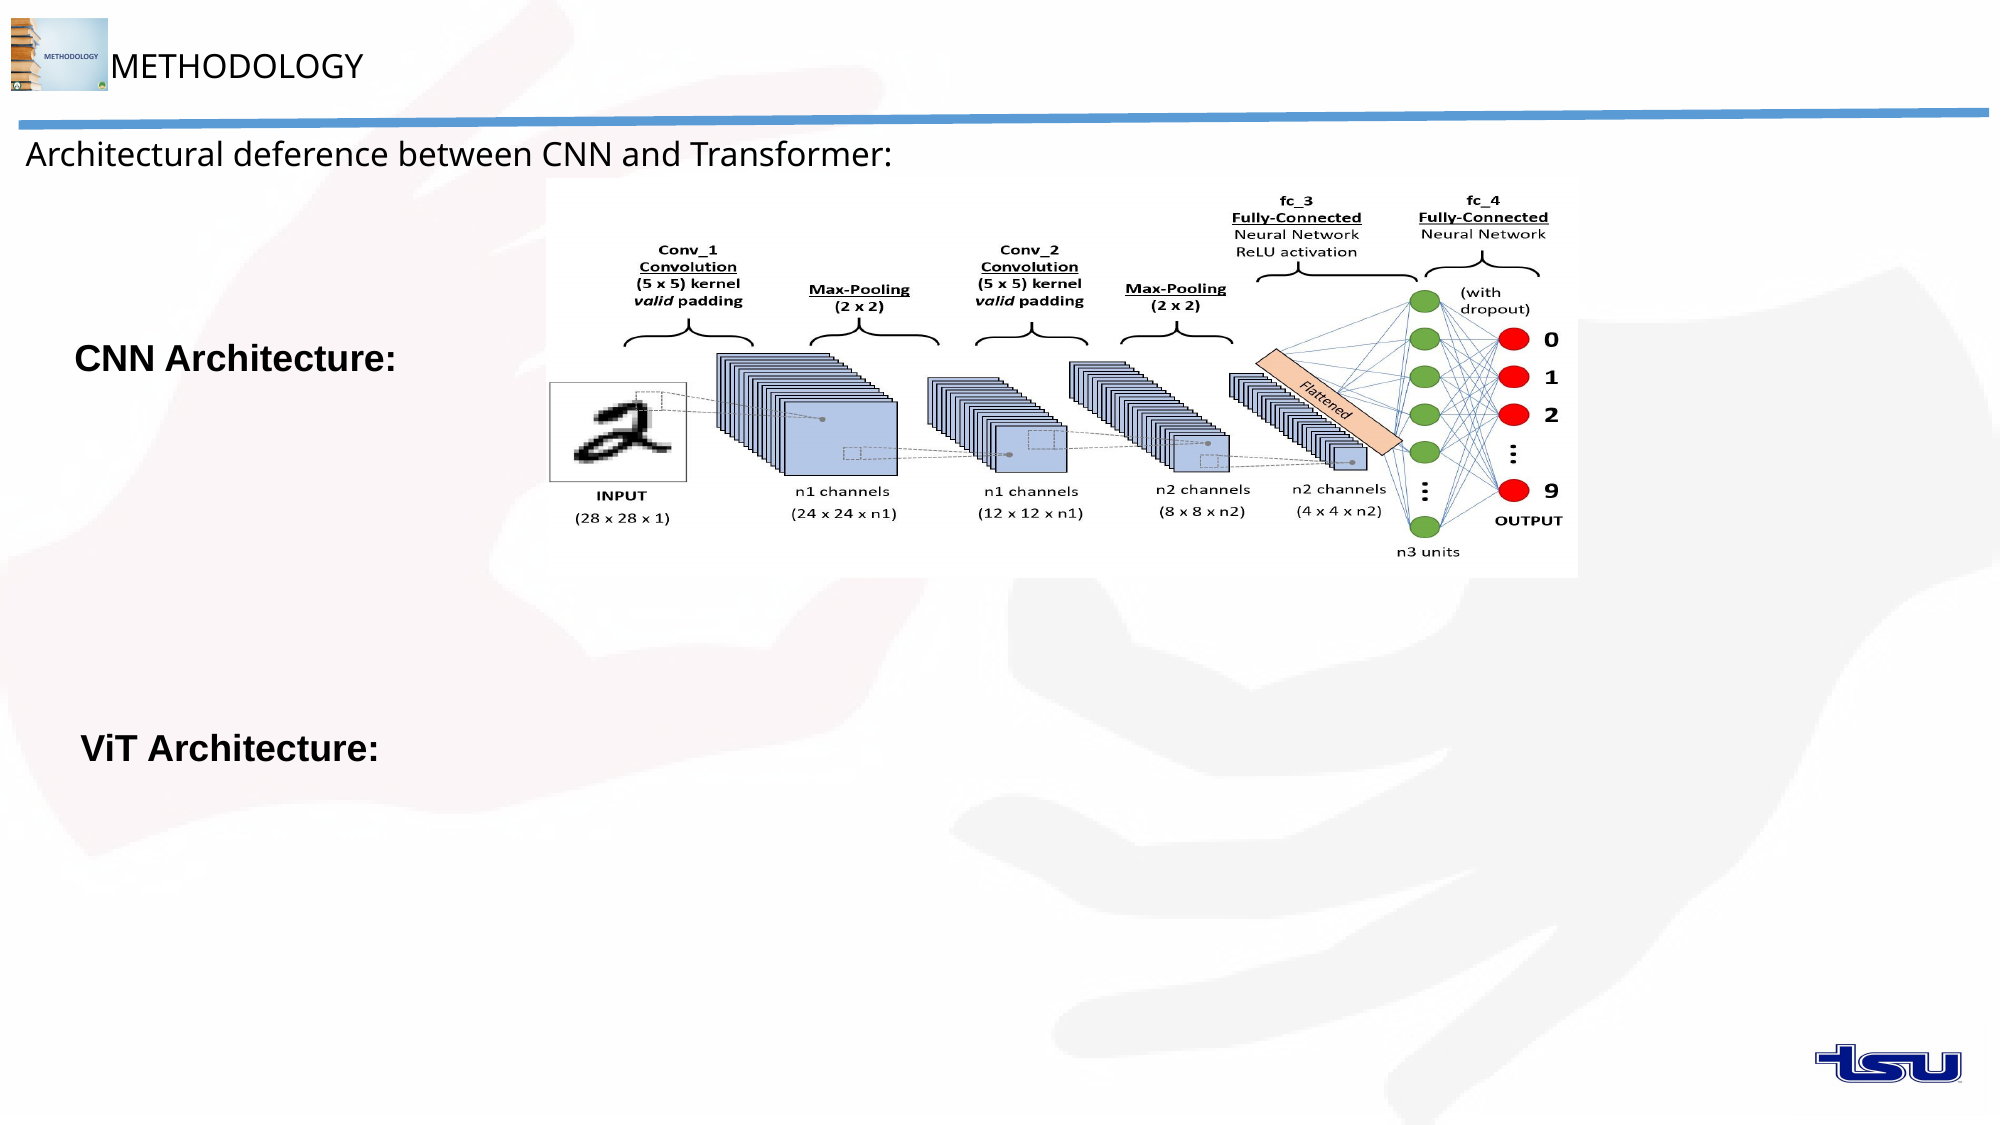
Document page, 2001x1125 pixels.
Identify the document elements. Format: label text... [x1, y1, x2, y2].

picture [11, 18, 108, 91]
picture [1792, 1018, 1985, 1116]
text_box METHODOLOGY [18, 12, 660, 98]
text_box Architectural deference between CNN and Transformer: [10, 121, 1099, 181]
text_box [18, 112, 1990, 125]
text_box ViT Architecture: [65, 716, 491, 776]
picture [545, 178, 1578, 578]
text_box CNN Architecture: [59, 327, 491, 387]
